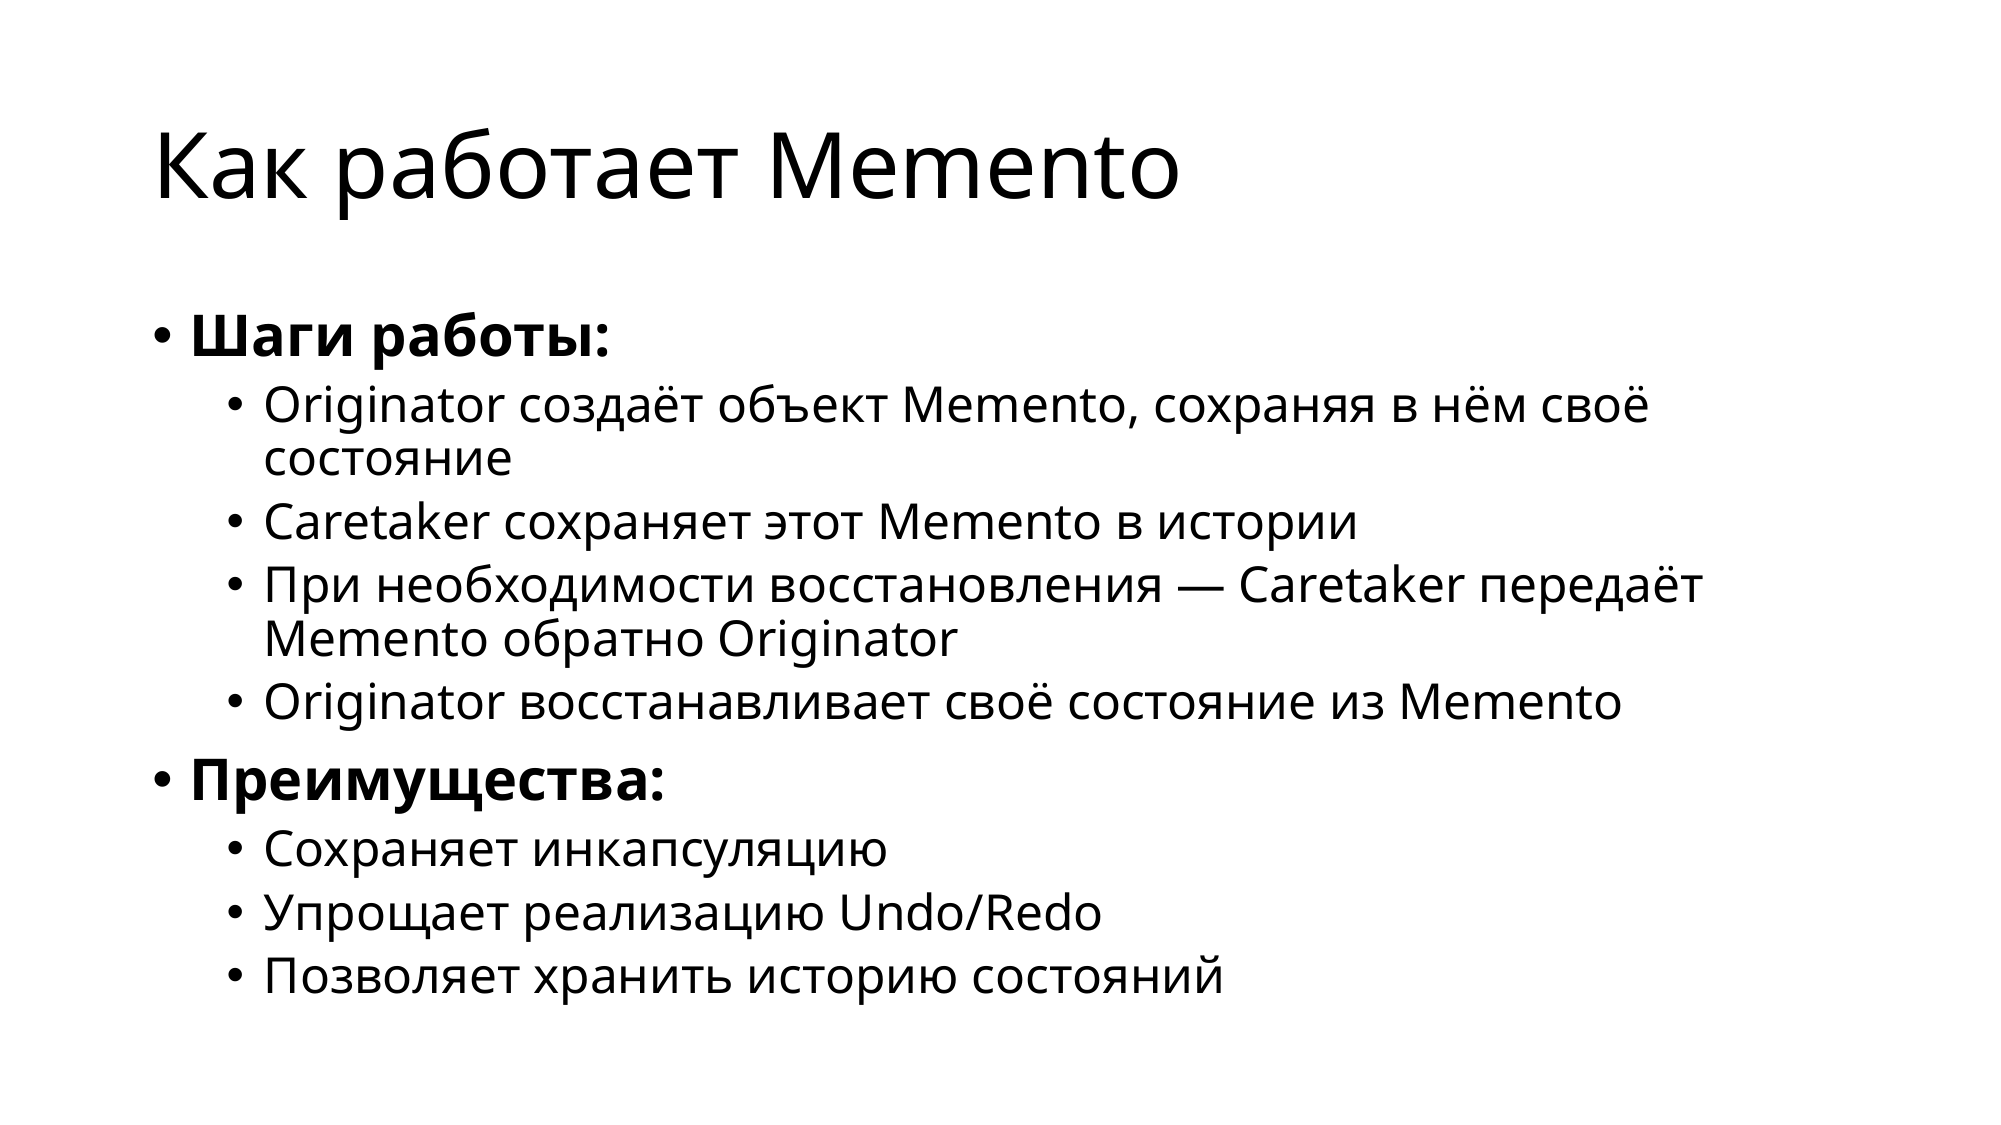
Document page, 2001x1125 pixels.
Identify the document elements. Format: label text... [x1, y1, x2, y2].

list Шаги работы: Originator создаёт объект Memento, сохраняя в нём своё состояние Caretaker сохраняет этот Memento в истории При необходимости восстановления — Caretaker передаёт Memento обратно Originator Originator восстанавливает своё состояние из Memento Преимущества: Сохраняет инкапсуляцию Упрощает реализацию Undo/Redo Позволяет хранить историю состояний [137, 299, 1863, 1014]
title Как работает Memento [137, 59, 1863, 278]
